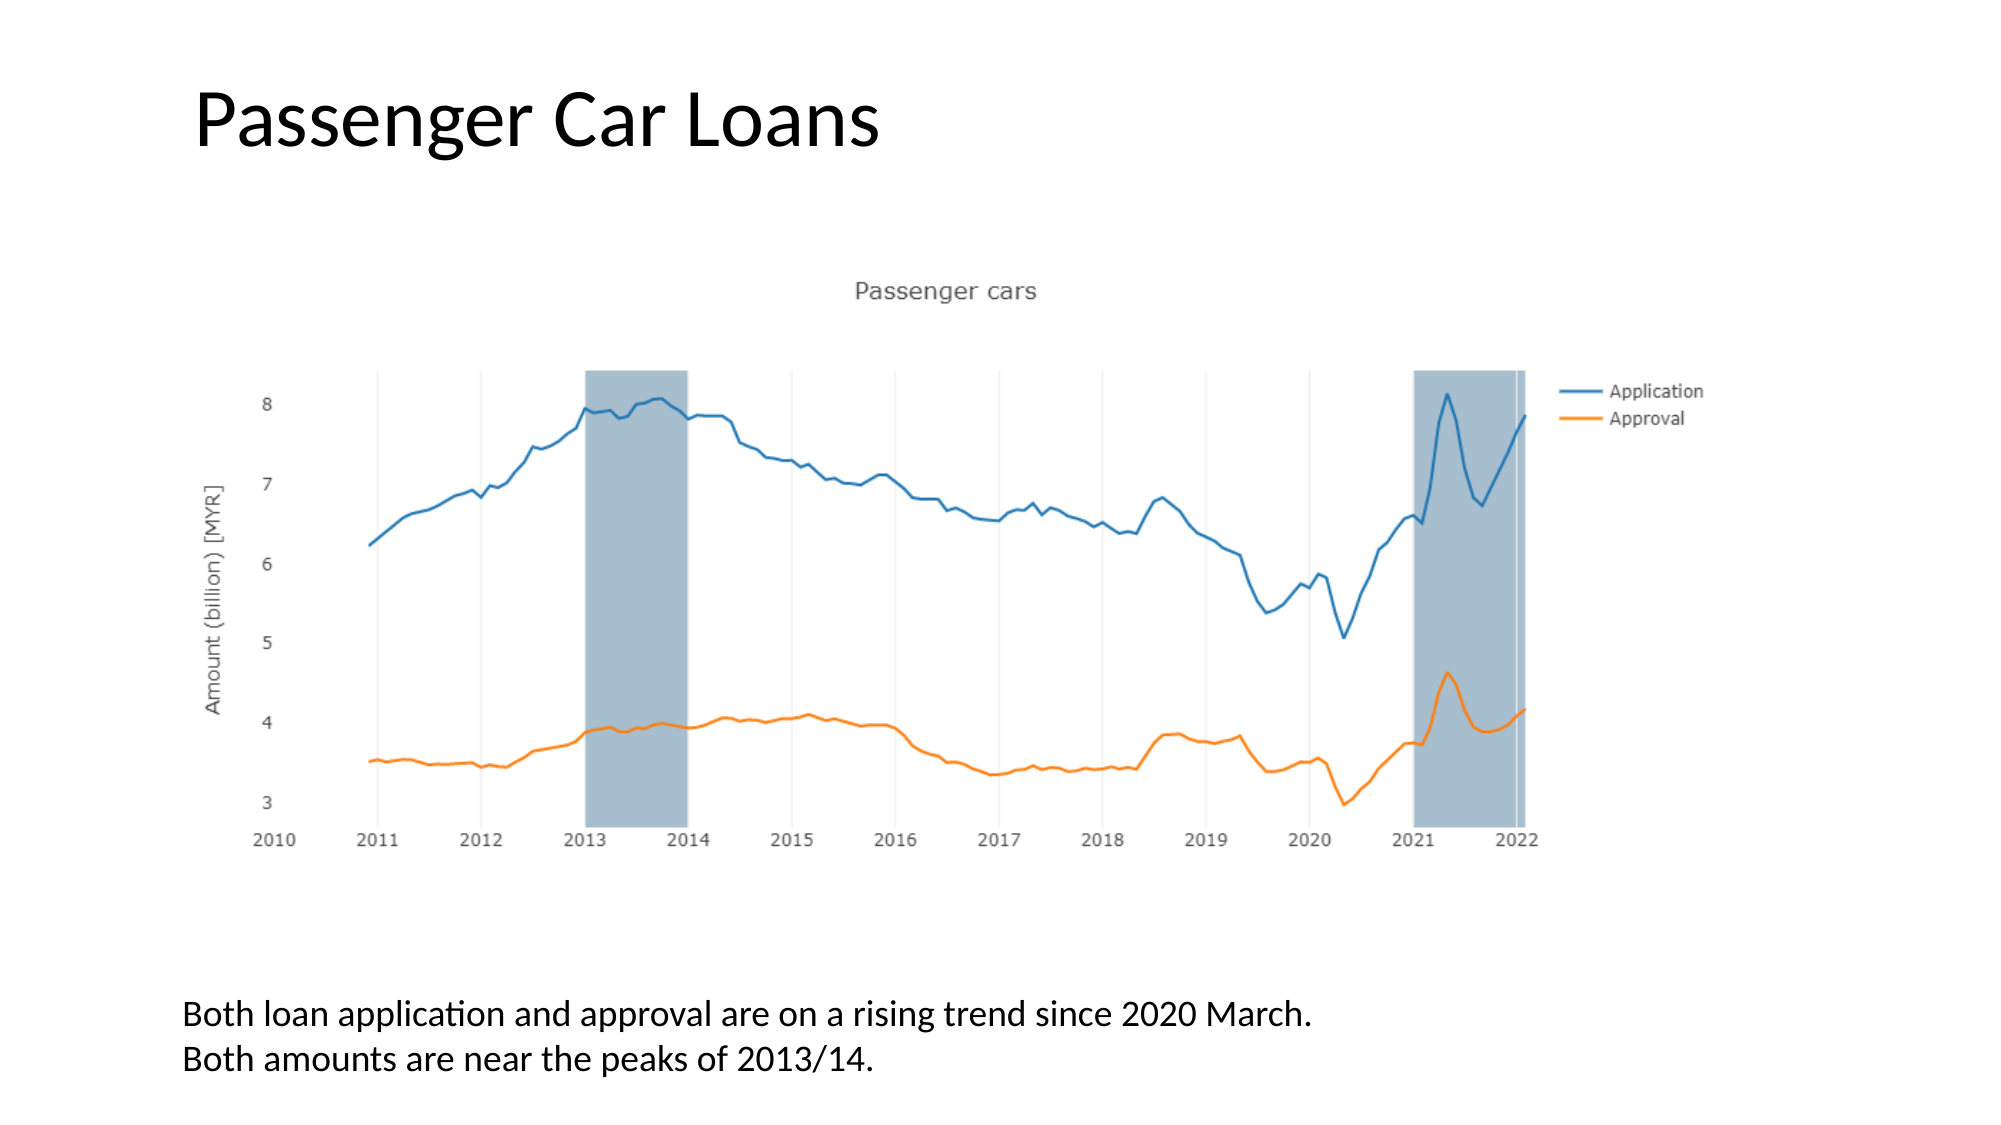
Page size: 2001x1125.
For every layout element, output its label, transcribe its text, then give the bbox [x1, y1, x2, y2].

title Passenger Car Loans [179, 10, 1905, 229]
text_box Both loan application and approval are on a rising trend since 2020 March. Both amounts are near the peaks of 2013/14. [167, 981, 1330, 1087]
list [160, 228, 1732, 943]
